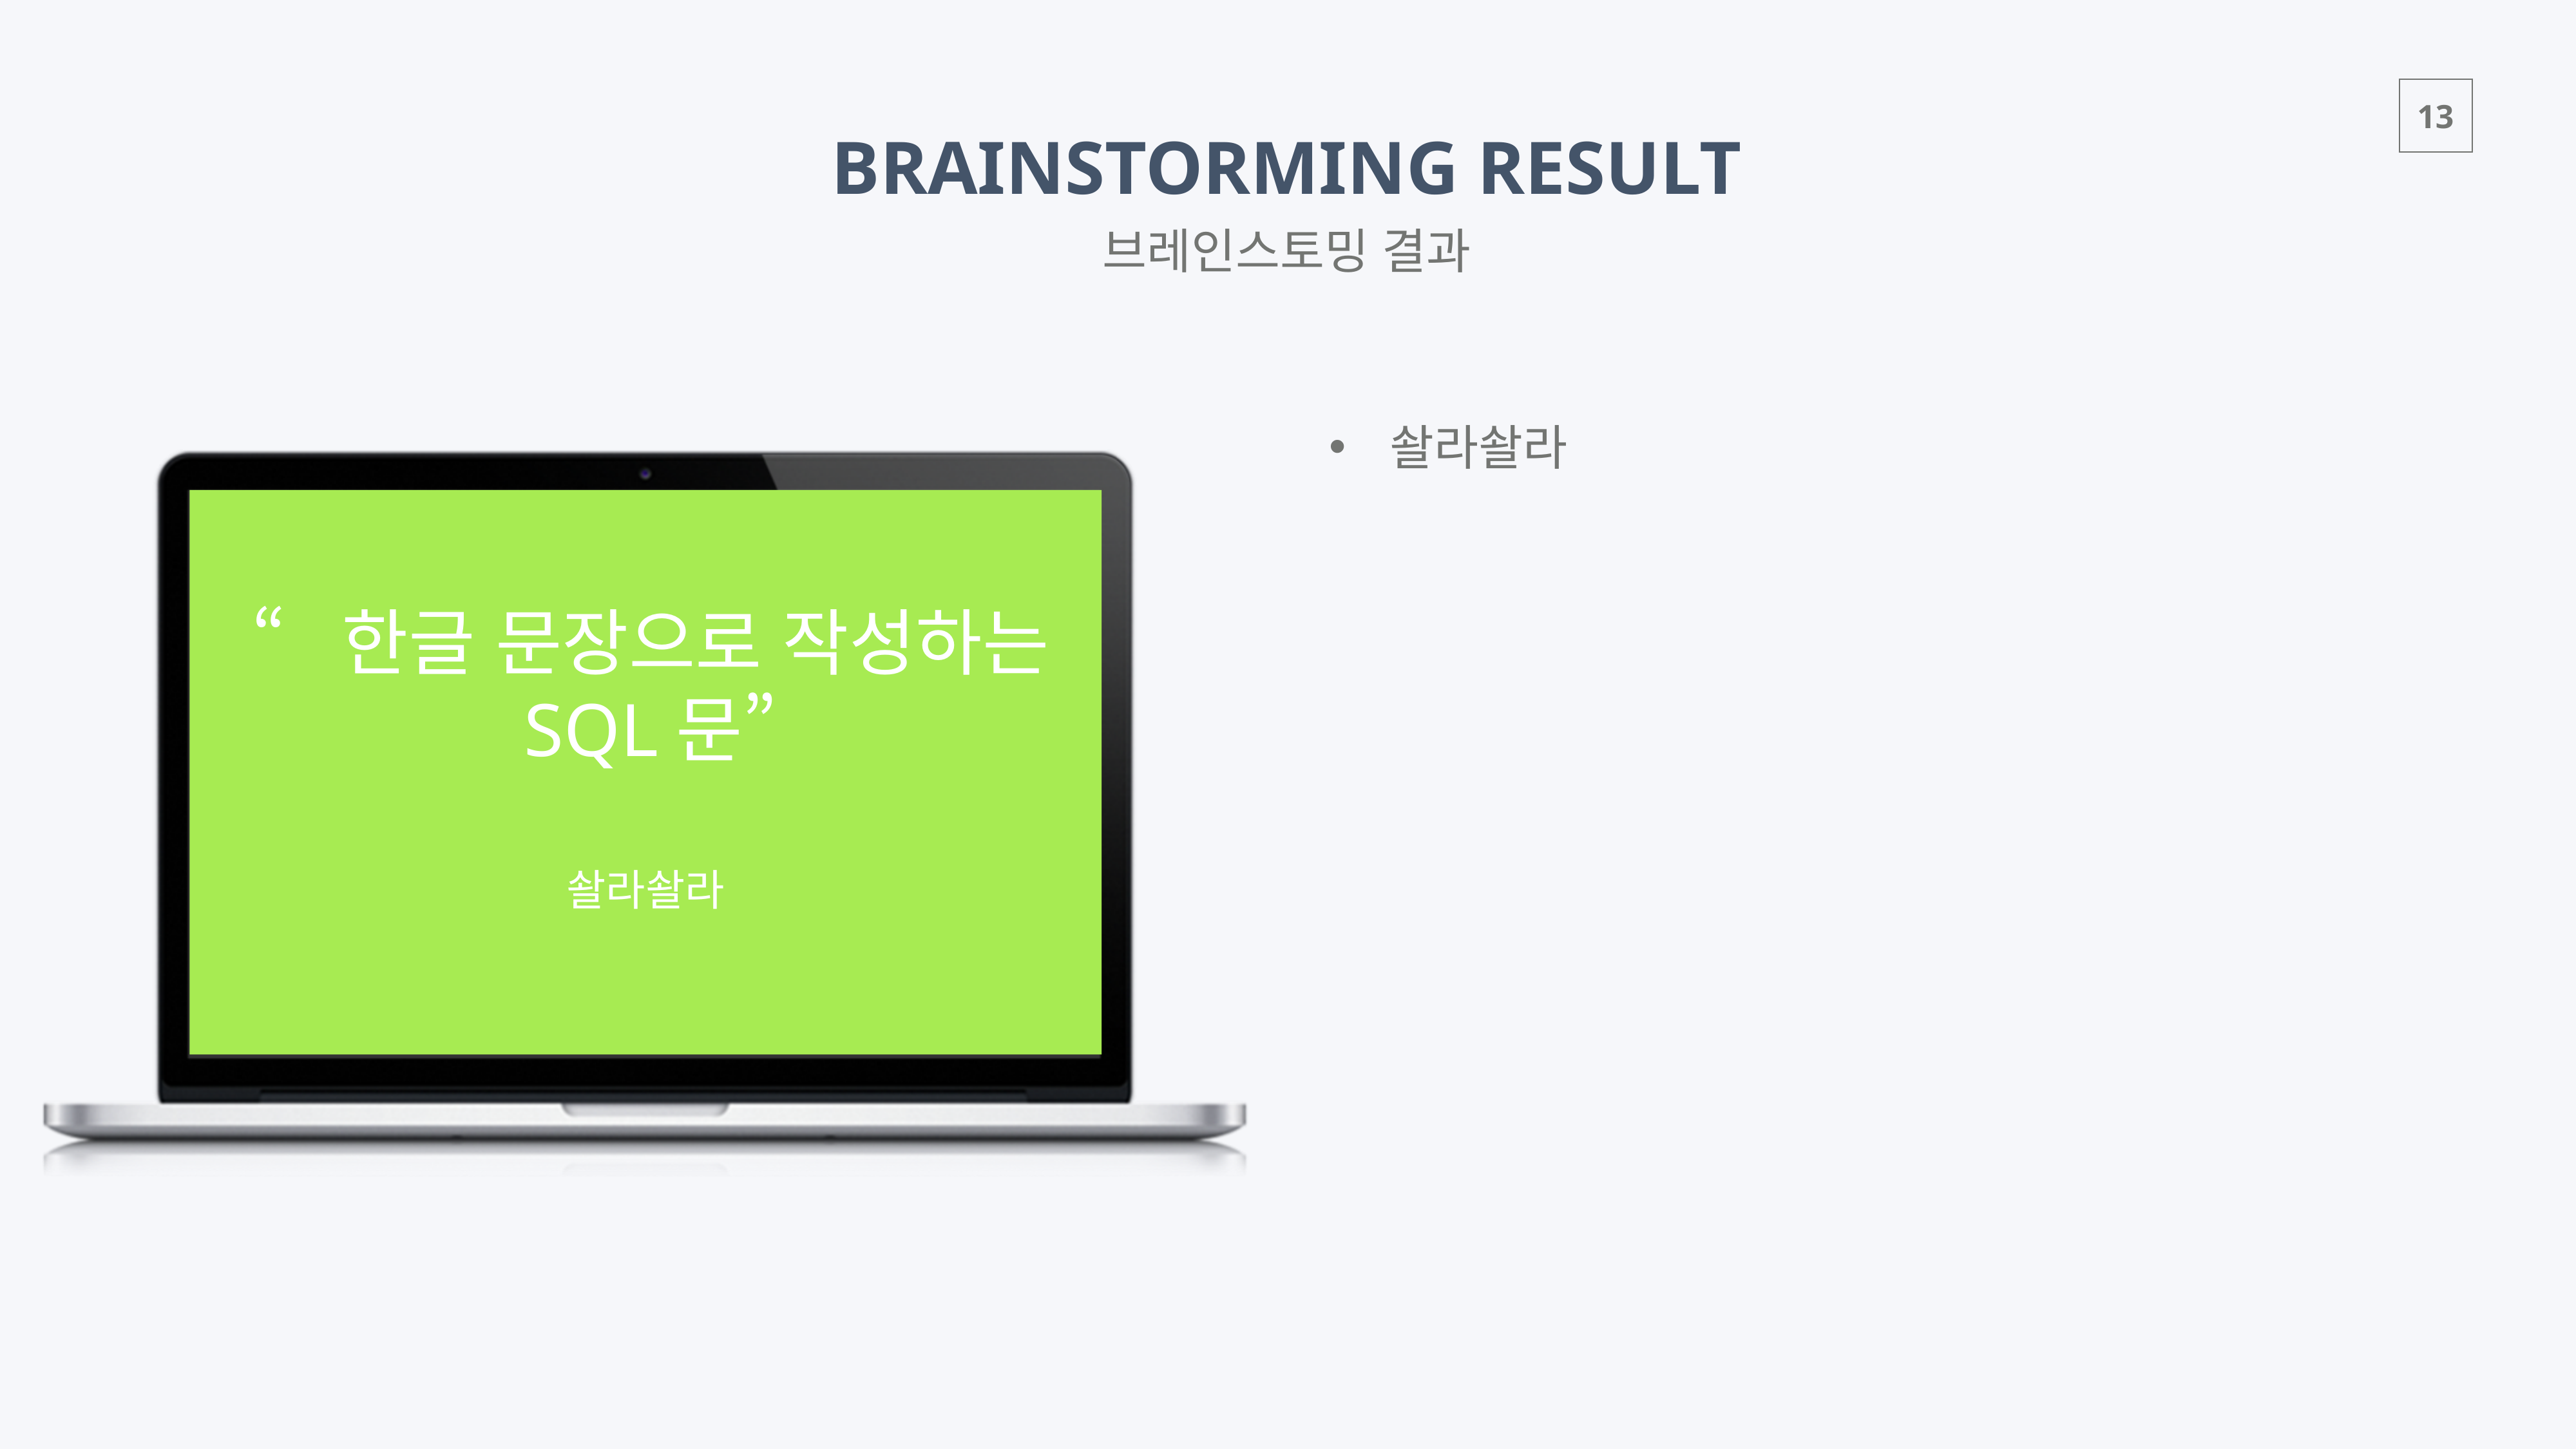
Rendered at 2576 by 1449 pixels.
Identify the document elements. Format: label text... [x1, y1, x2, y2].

text_box 브레인스토밍 결과 [1076, 207, 1498, 292]
text_box BRAINSTORMING RESULT [805, 108, 1768, 222]
text_box 솰라솰라 [1319, 383, 2576, 480]
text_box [28, 292, 1273, 1363]
